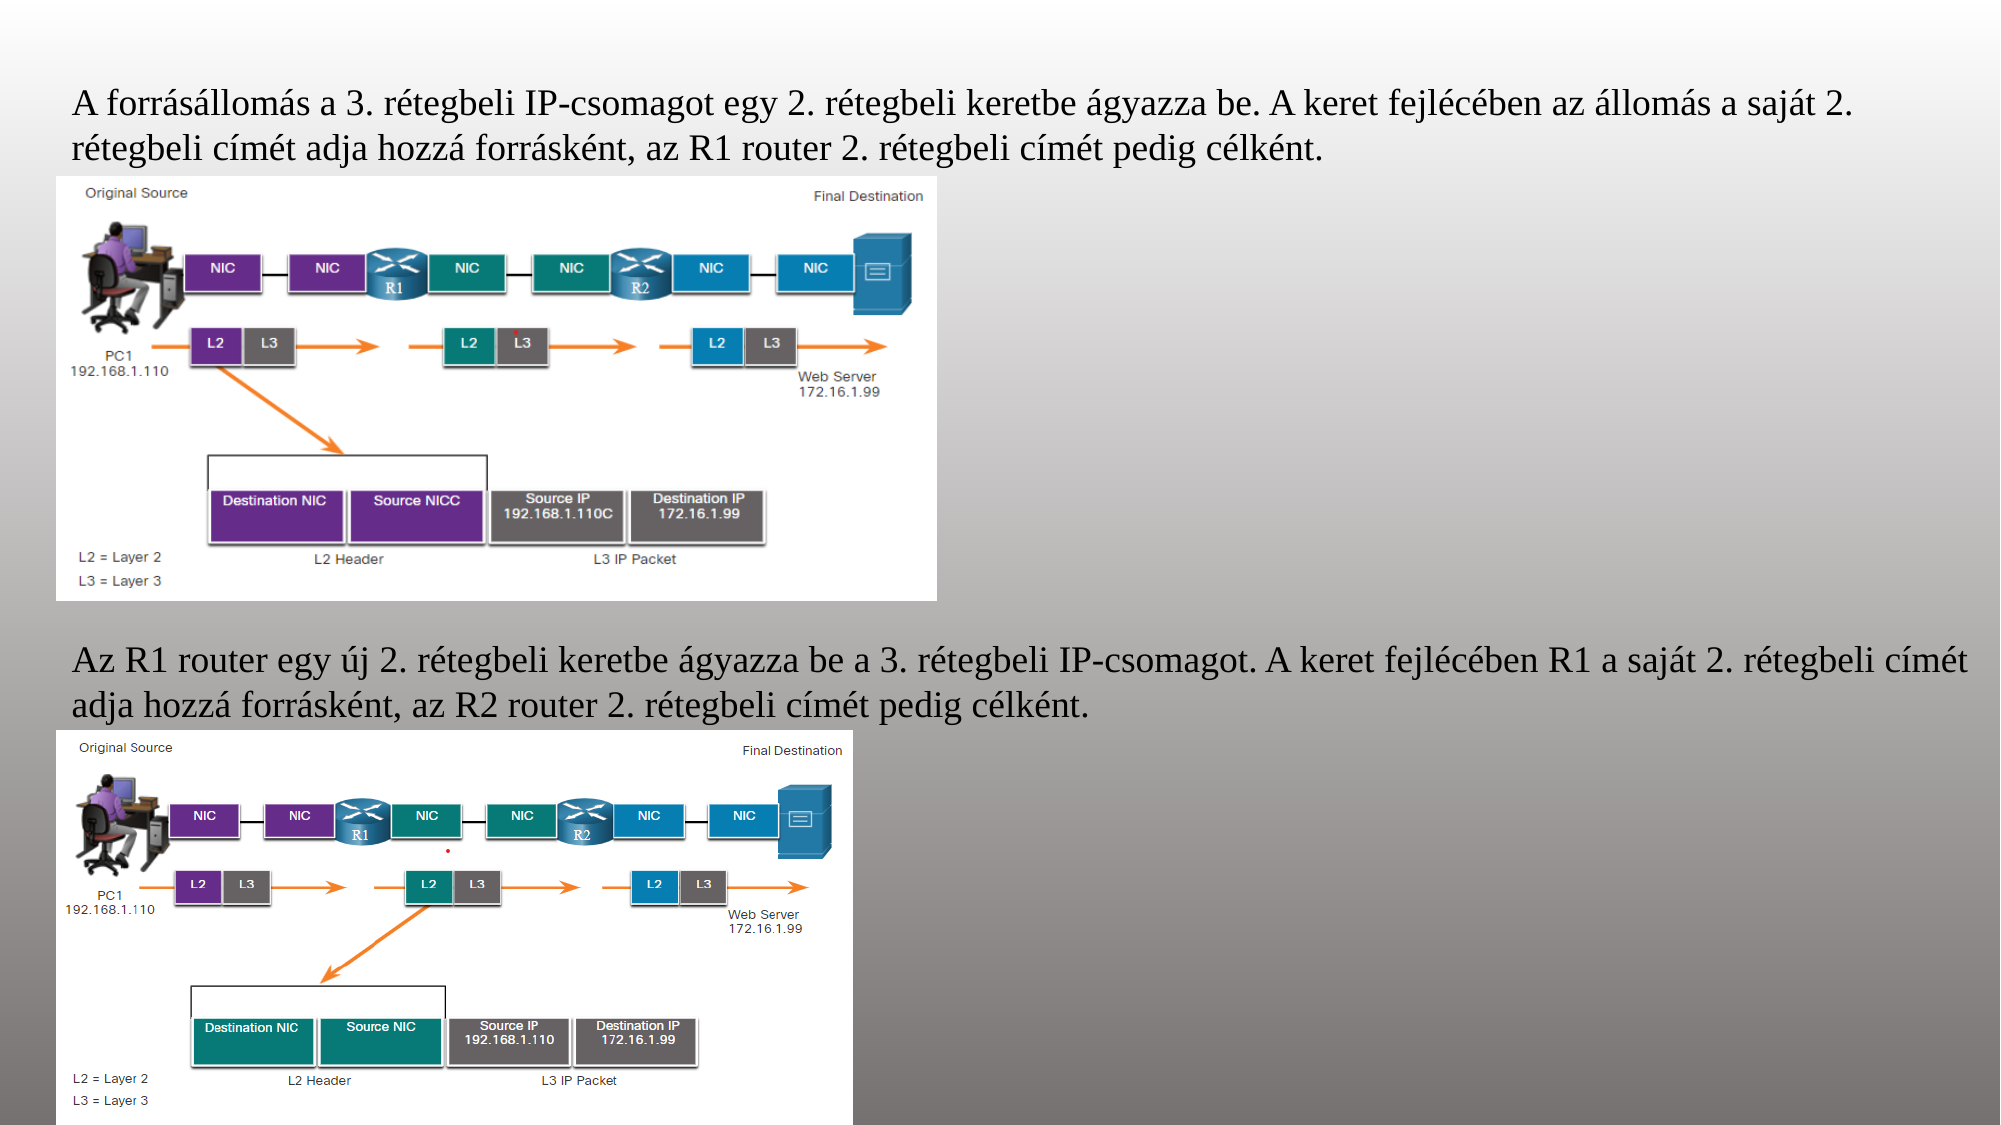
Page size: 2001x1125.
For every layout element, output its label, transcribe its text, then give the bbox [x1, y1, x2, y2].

text_box A forrásállomás a 3. rétegbeli IP-csomagot egy 2. rétegbeli keretbe ágyazza be. A keret fejlécében az állomás a saját 2. rétegbeli címét adja hozzá forrásként, az R1 router 2. rétegbeli címét pedig célként. [56, 70, 1988, 176]
text_box Az R1 router egy új 2. rétegbeli keretbe ágyazza be a 3. rétegbeli IP-csomagot. A keret fejlécében R1 a saját 2. rétegbeli címét adja hozzá forrásként, az R2 router 2. rétegbeli címét pedig célként. [56, 627, 2000, 733]
picture [56, 176, 937, 601]
picture [56, 730, 853, 1125]
